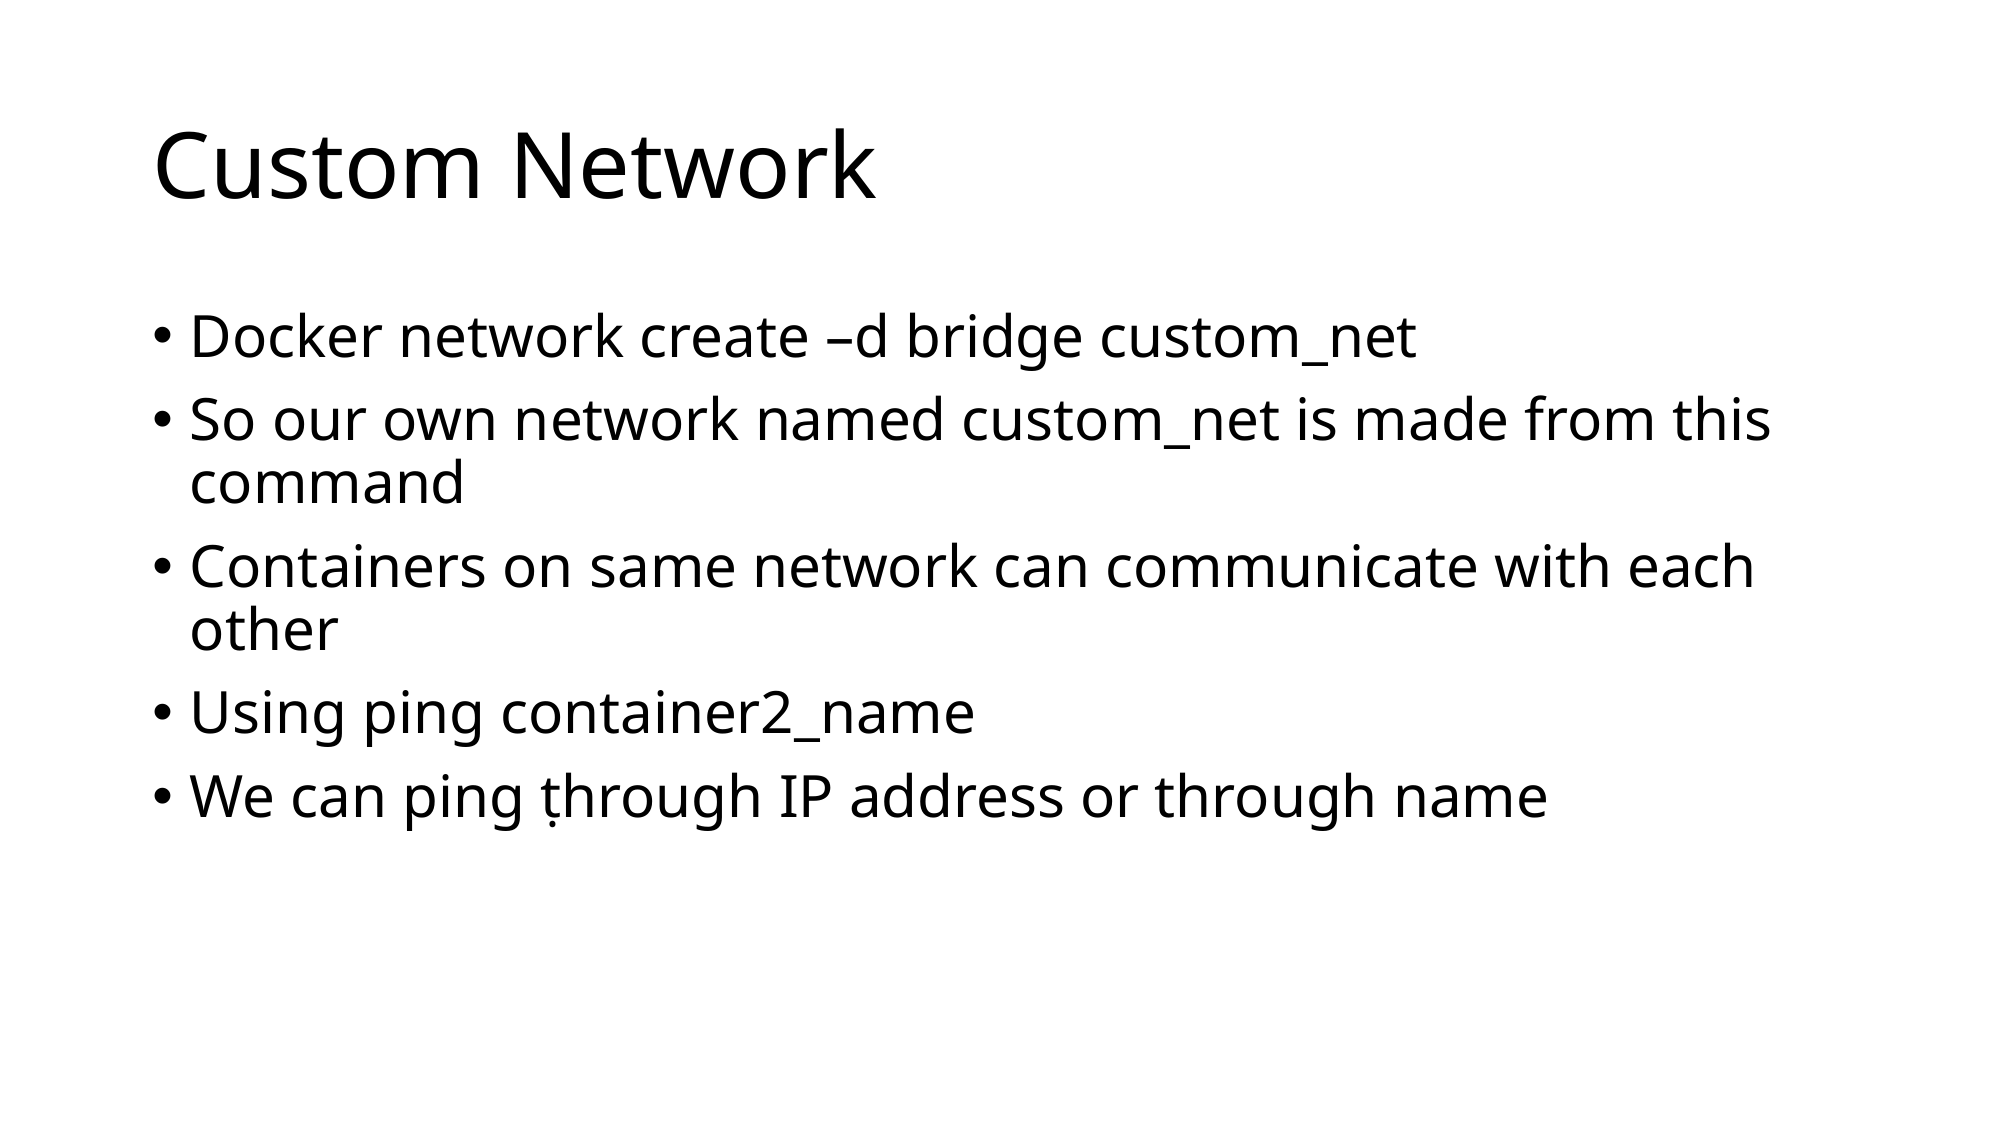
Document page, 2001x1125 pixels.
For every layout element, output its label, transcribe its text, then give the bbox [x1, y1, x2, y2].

title Custom Network [137, 59, 1863, 278]
list Docker network create –d bridge custom_net So our own network named custom_net is made from this command Containers on same network can communicate with each other Using ping container2_name We can ping ṭhrough IP address or through name [137, 299, 1863, 1014]
